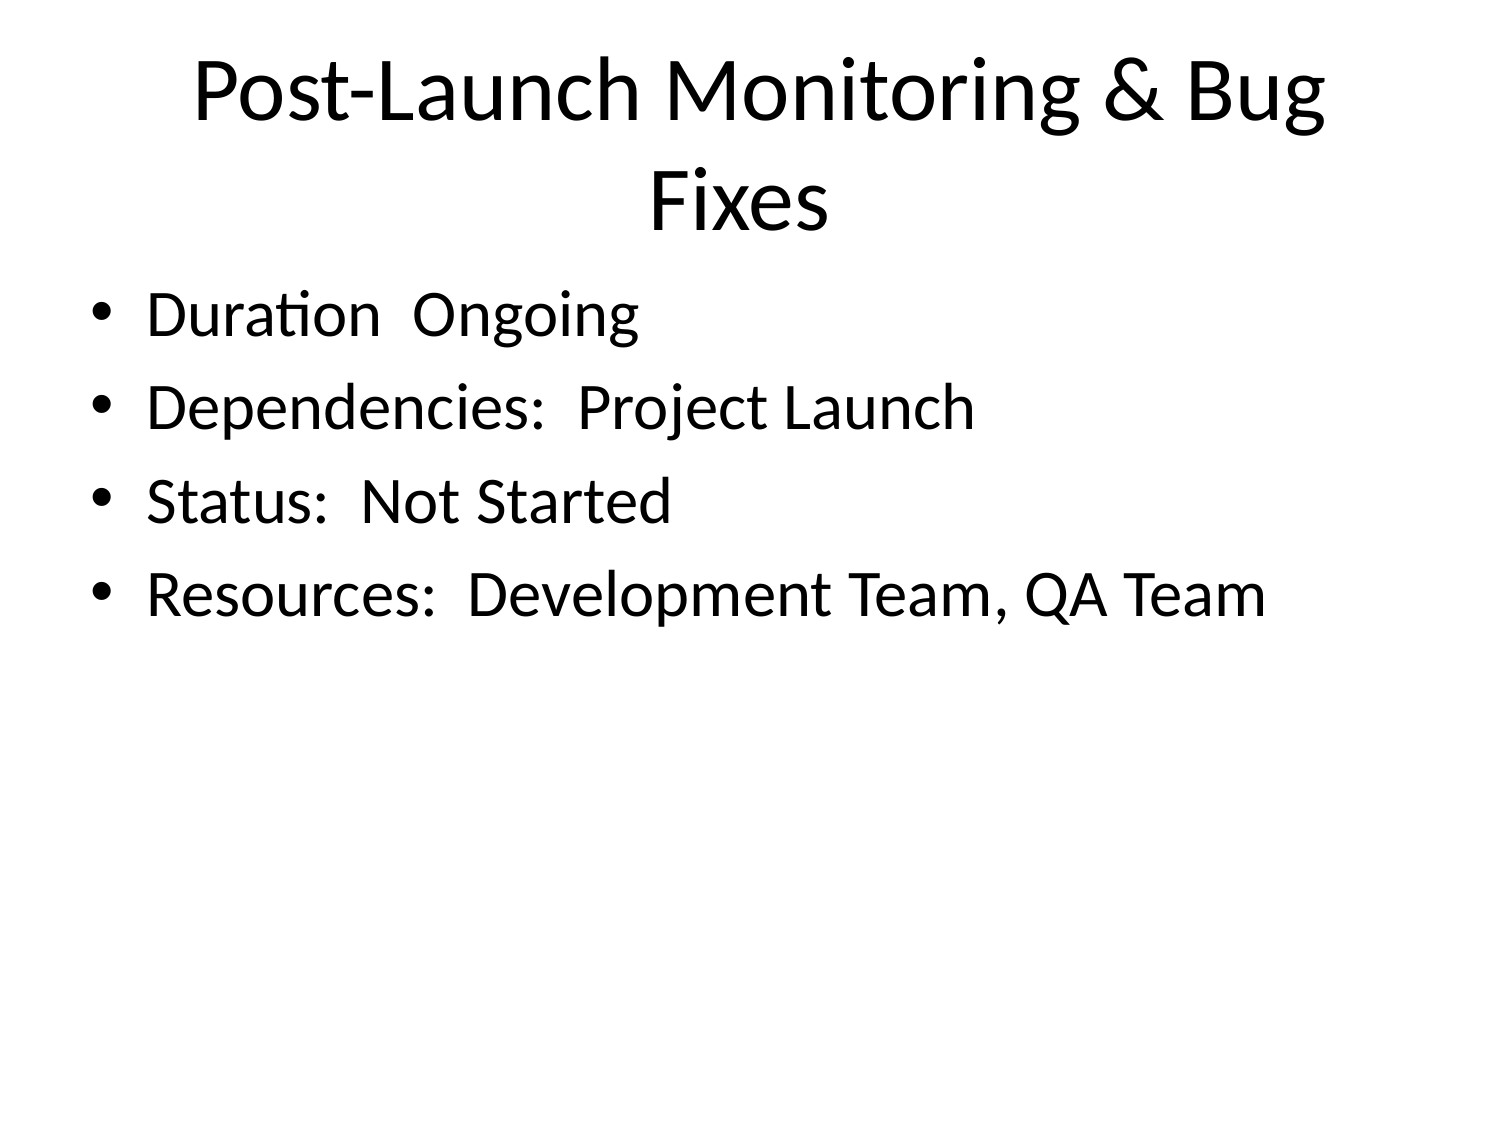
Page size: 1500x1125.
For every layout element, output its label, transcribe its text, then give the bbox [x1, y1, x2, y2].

list Duration Ongoing Dependencies: Project Launch Status: Not Started Resources: Development Team, QA Team [75, 262, 1425, 1005]
title Post-Launch Monitoring & Bug Fixes [75, 45, 1425, 233]
